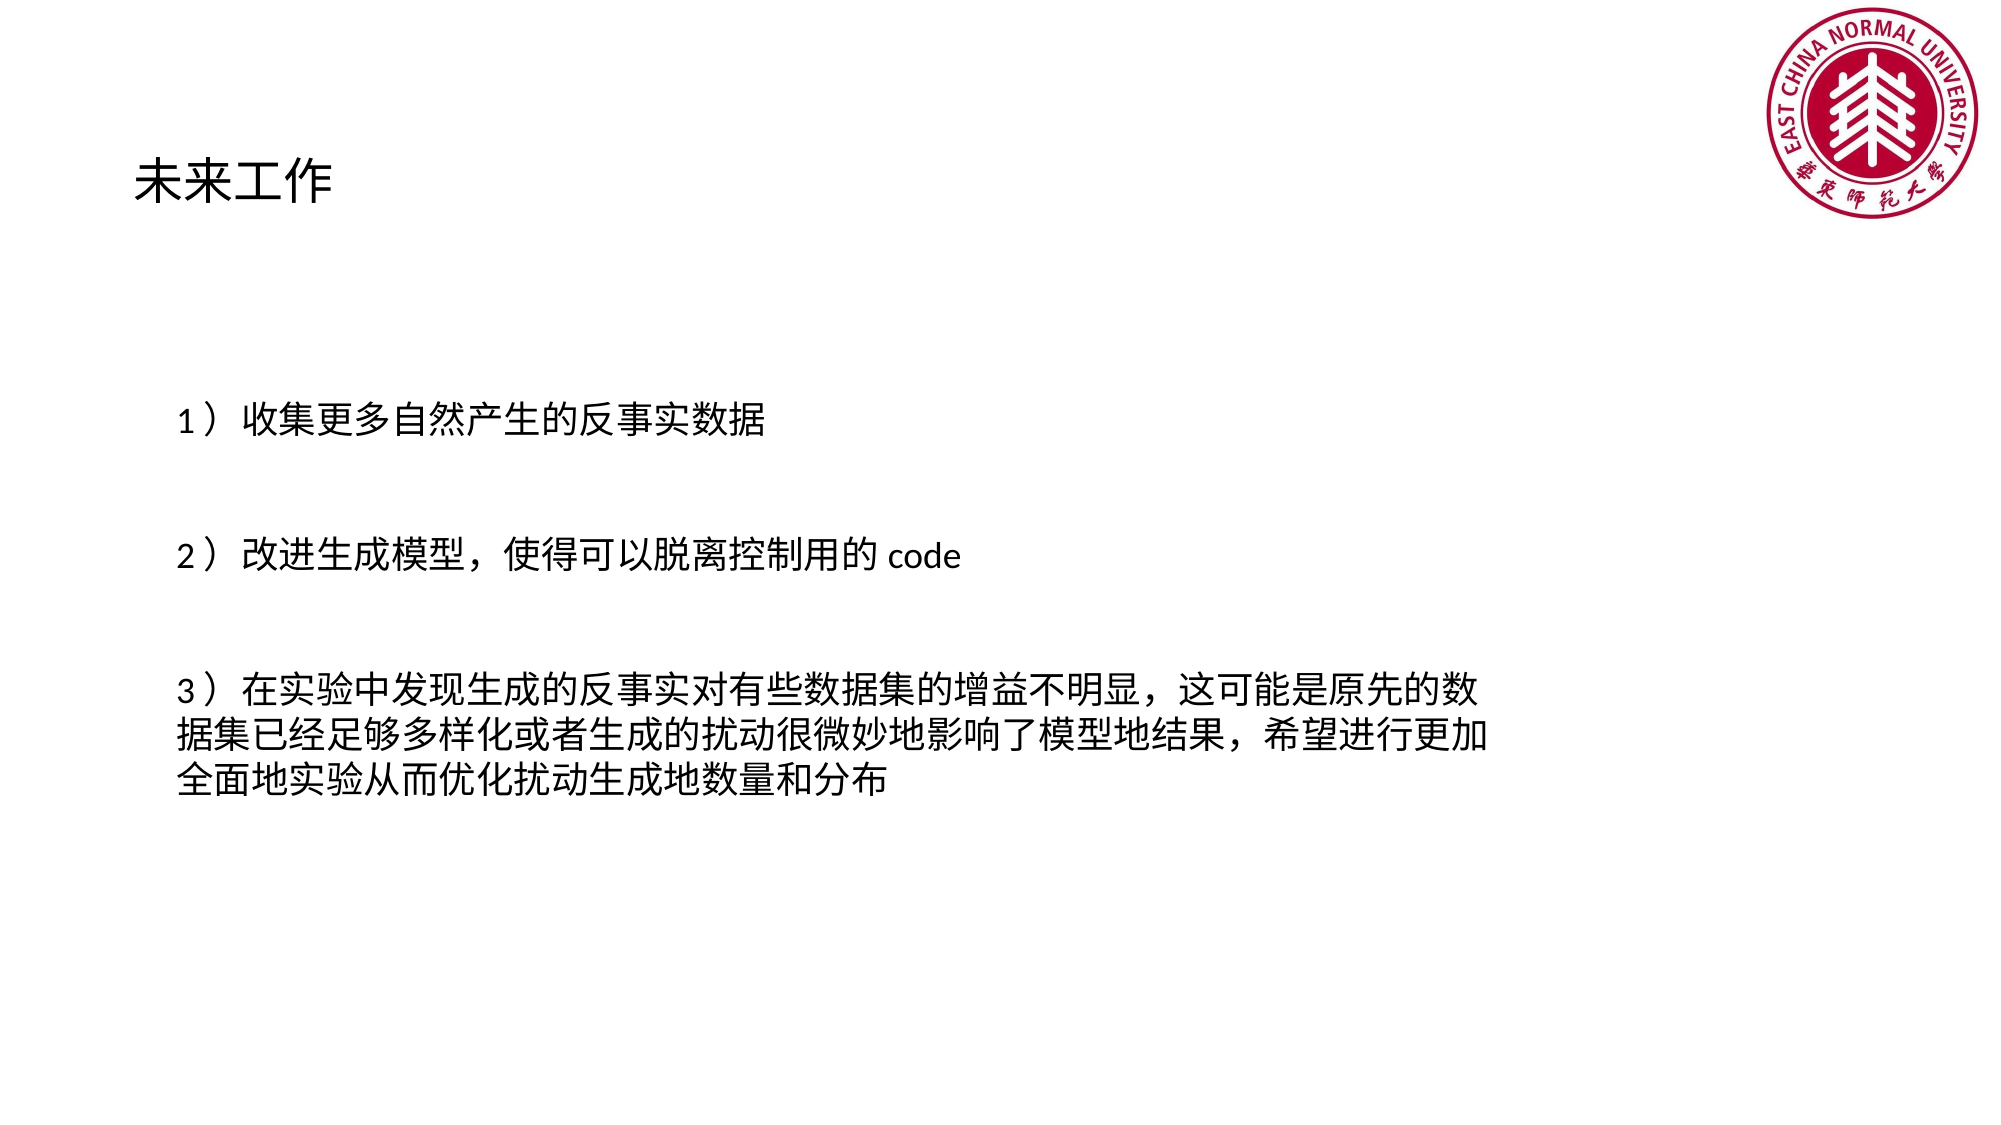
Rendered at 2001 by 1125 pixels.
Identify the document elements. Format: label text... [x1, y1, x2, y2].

text_box 1）收集更多自然产生的反事实数据 2）改进生成模型，使得可以脱离控制用的code 3）在实验中发现生成的反事实对有些数据集的增益不明显，这可能是原先的数据集已经足够多样化或者生成的扰动很微妙地影响了模型地结果，希望进行更加全面地实验从而优化扰动生成地数量和分布 [161, 388, 1528, 809]
picture [1749, 0, 2000, 252]
text_box 未来工作 [119, 141, 983, 217]
